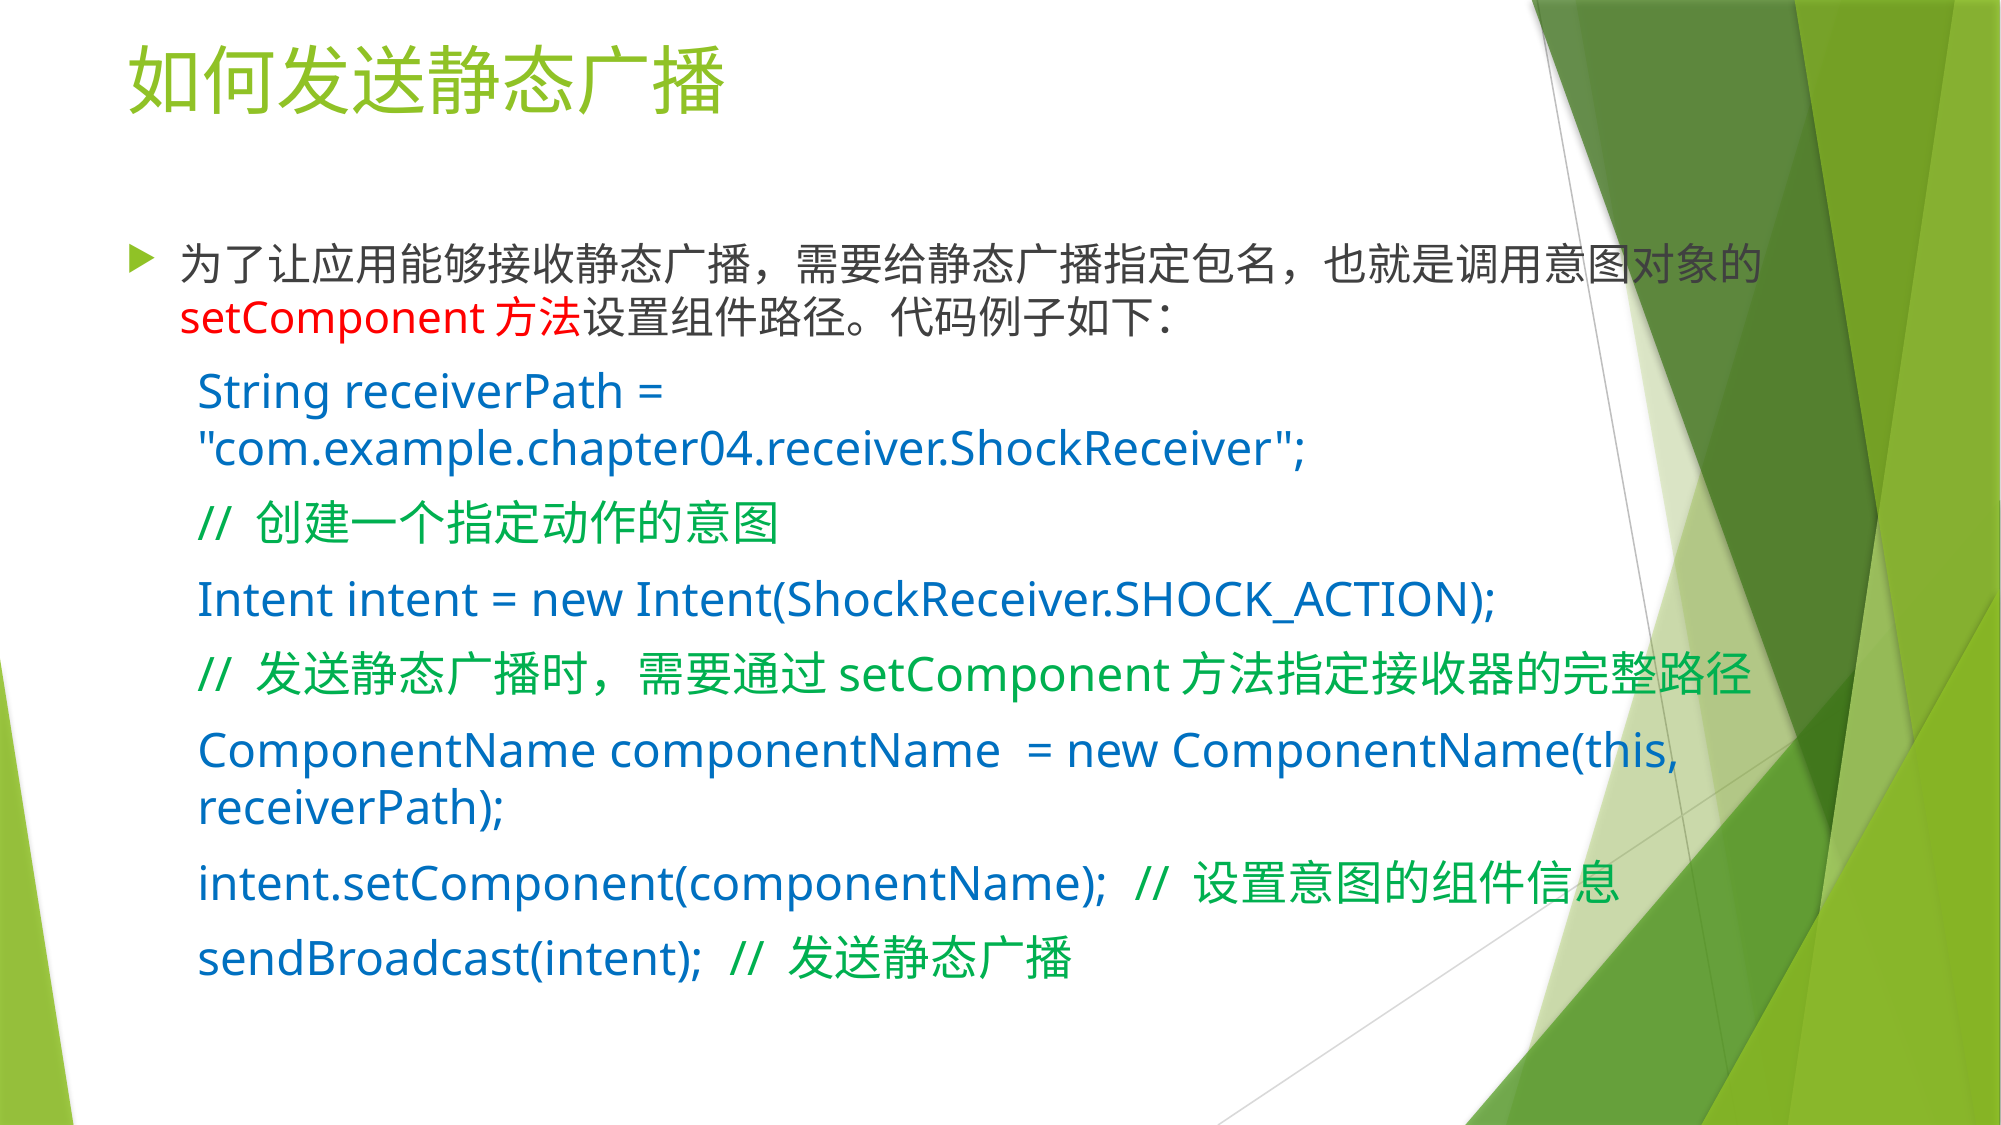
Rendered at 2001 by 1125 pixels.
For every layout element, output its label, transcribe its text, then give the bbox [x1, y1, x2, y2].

title 如何发送静态广播 [111, 25, 1522, 182]
list 为了让应用能够接收静态广播，需要给静态广播指定包名，也就是调用意图对象的setComponent方法设置组件路径。代码例子如下： String receiverPath = "com.example.chapter04.receiver.ShockReceiver"; // 创建一个指定动作的意图 Intent intent = new Intent(ShockReceiver.SHOCK_ACTION); // 发送静态广播时，需要通过setComponent方法指定接收器的完整路径 ComponentName componentName = new ComponentName(this, receiverPath); intent.setComponent(componentName); // 设置意图的组件信息 sendBroadcast(intent); // 发送静态广播 [111, 228, 1783, 1052]
